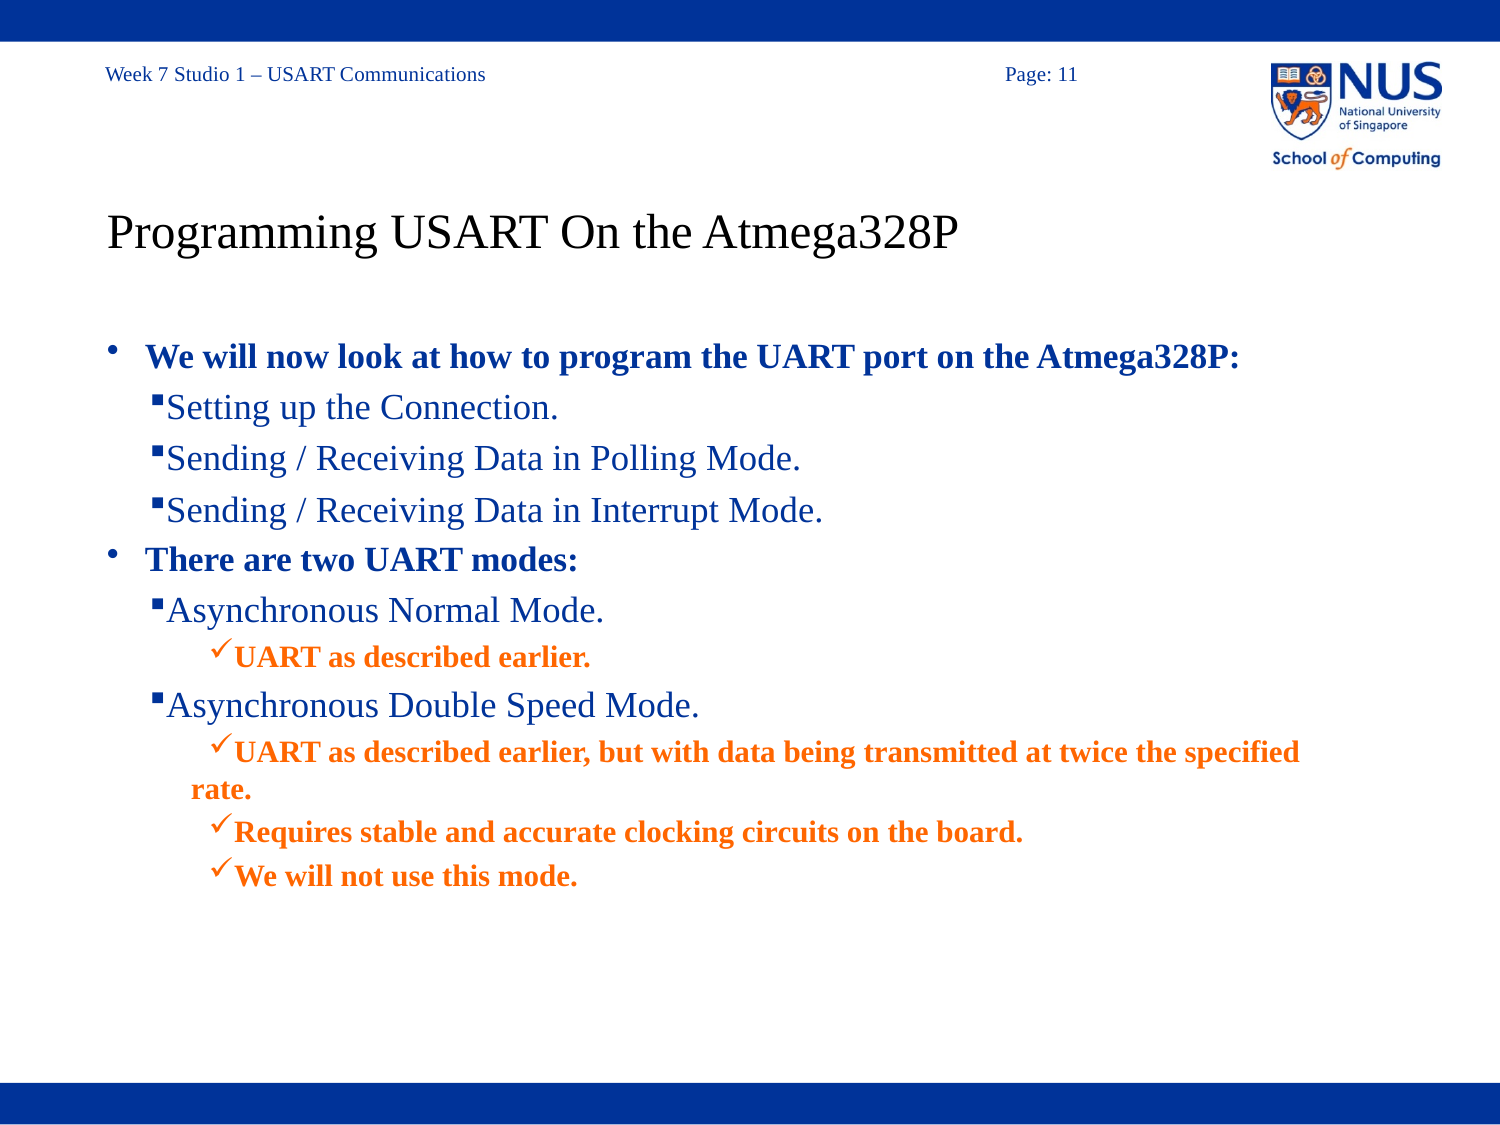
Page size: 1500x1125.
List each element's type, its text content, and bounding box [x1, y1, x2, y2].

picture [1271, 61, 1442, 171]
list We will now look at how to program the UART port on the Atmega328P: Setting up the Connection. Sending / Receiving Data in Polling Mode. Sending / Receiving Data in Interrupt Mode. There are two UART modes: Asynchronous Normal Mode. UART as described earlier. Asynchronous Double Speed Mode. UART as described earlier, but with data being transmitted at twice the specified rate. Requires stable and accurate clocking circuits on the board. We will not use this mode. [90, 324, 1366, 1022]
title Programming USART On the Atmega328P [90, 135, 1160, 323]
